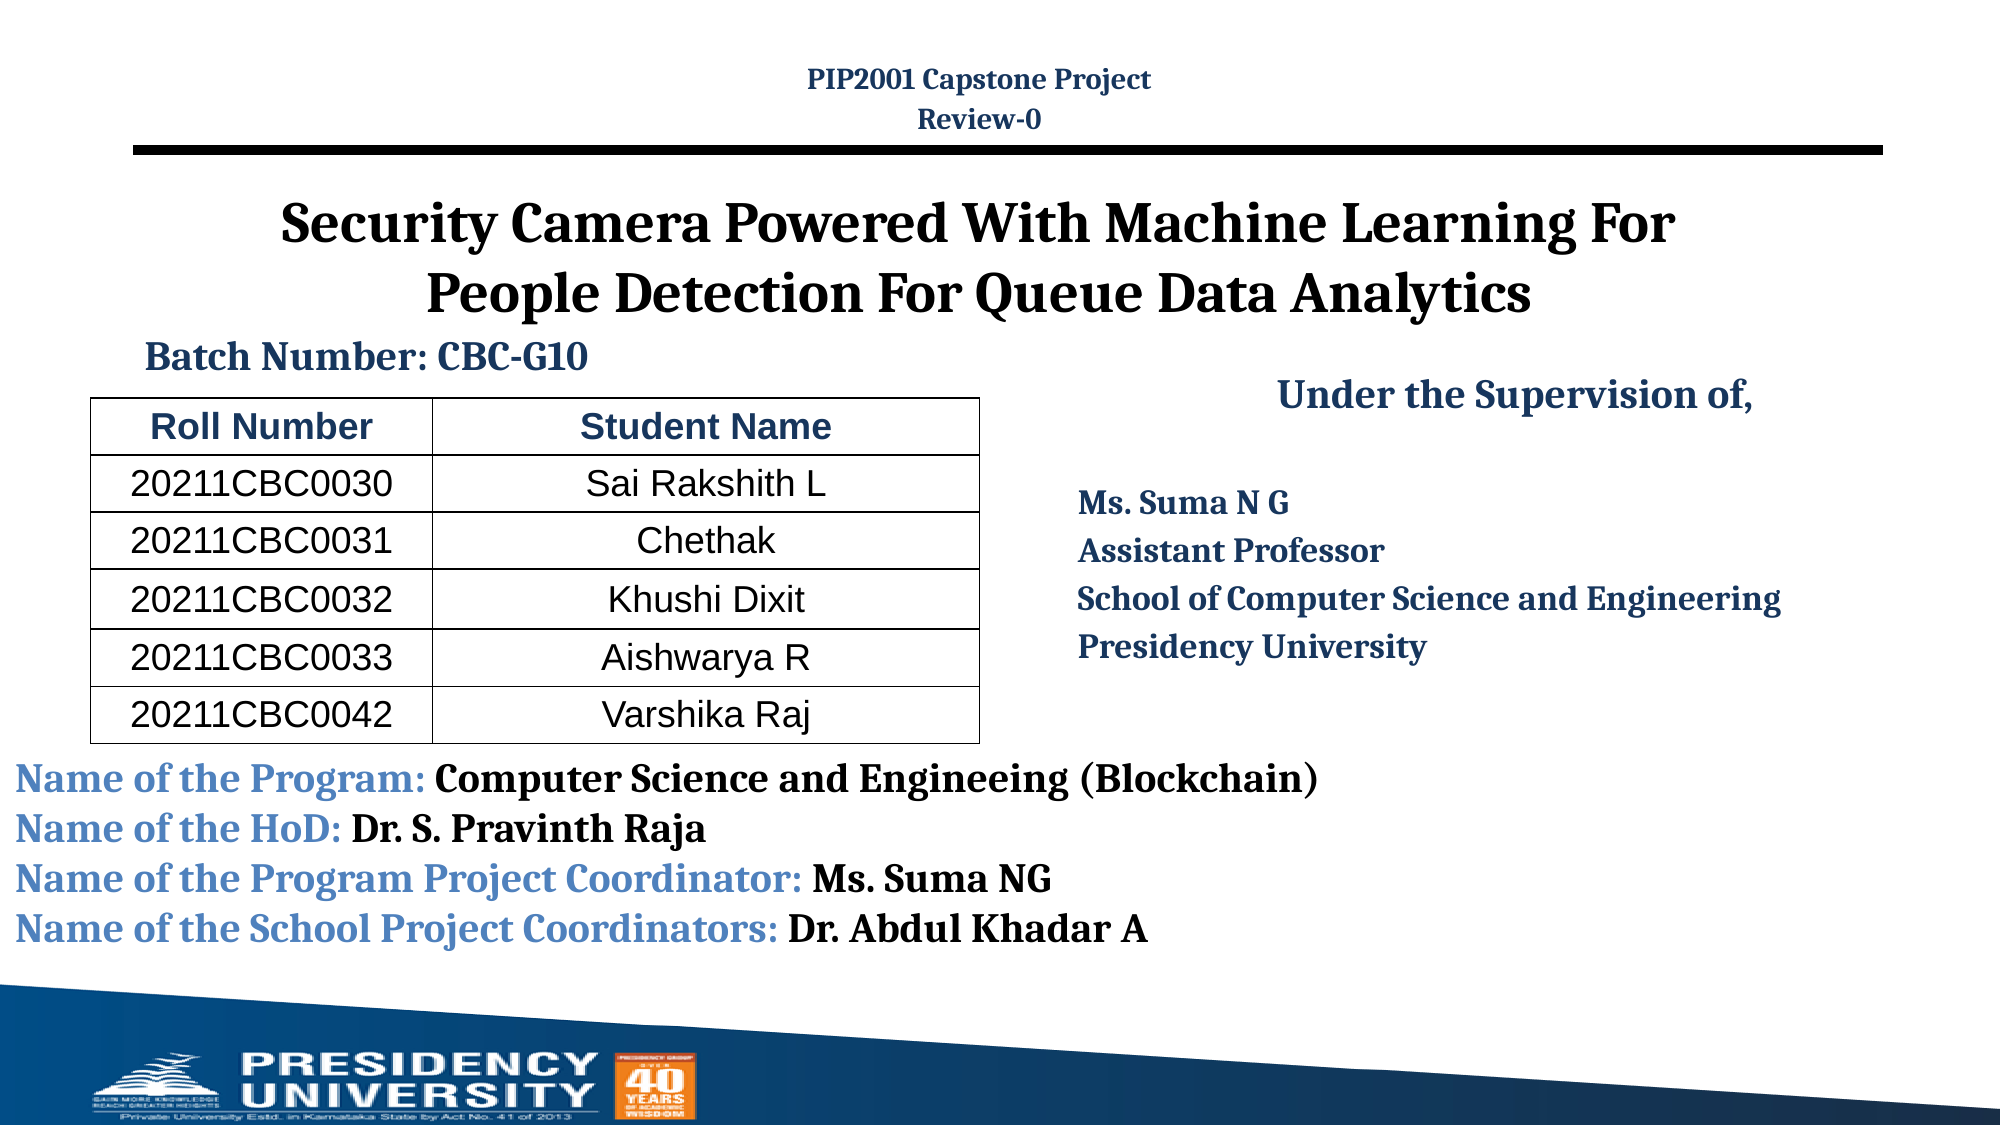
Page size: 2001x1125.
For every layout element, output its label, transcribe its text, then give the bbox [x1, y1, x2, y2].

subtitle Batch Number: CBC-G10 [129, 321, 781, 397]
picture [0, 1000, 2000, 1125]
table_cell Chethak [433, 513, 979, 568]
text_box Under the Supervision of, Ms. Suma N G Assistant Professor School of Computer Science and Engineering Presidency University [1062, 363, 1968, 695]
table_cell 20211CBC0033 [91, 630, 432, 686]
text_box Name of the Program: Computer Science and Engineeing (Blockchain) Name of the HoD: Dr. S. Pravinth Raja Name of the Program Project Coordinator: Ms. Suma NG Name of the School Project Coordinators: Dr. Abdul Khadar A [0, 743, 2000, 1000]
table_header Roll Number [91, 399, 432, 454]
table_header Student Name [433, 399, 979, 454]
table_cell 20211CBC0030 [91, 456, 432, 511]
table_cell 20211CBC0042 [91, 687, 432, 743]
table_cell 20211CBC0032 [91, 570, 432, 628]
text_box PIP2001 Capstone Project Review-0 [653, 54, 1306, 146]
table_cell 20211CBC0031 [91, 513, 432, 568]
table_cell Khushi Dixit [433, 570, 979, 628]
table_cell Sai Rakshith L [433, 456, 979, 511]
table_cell Aishwarya R [433, 630, 979, 686]
title Security Camera Powered With Machine Learning For People Detection For Queue Data Analytics [129, 175, 1830, 334]
table_cell Varshika Raj [433, 687, 979, 743]
